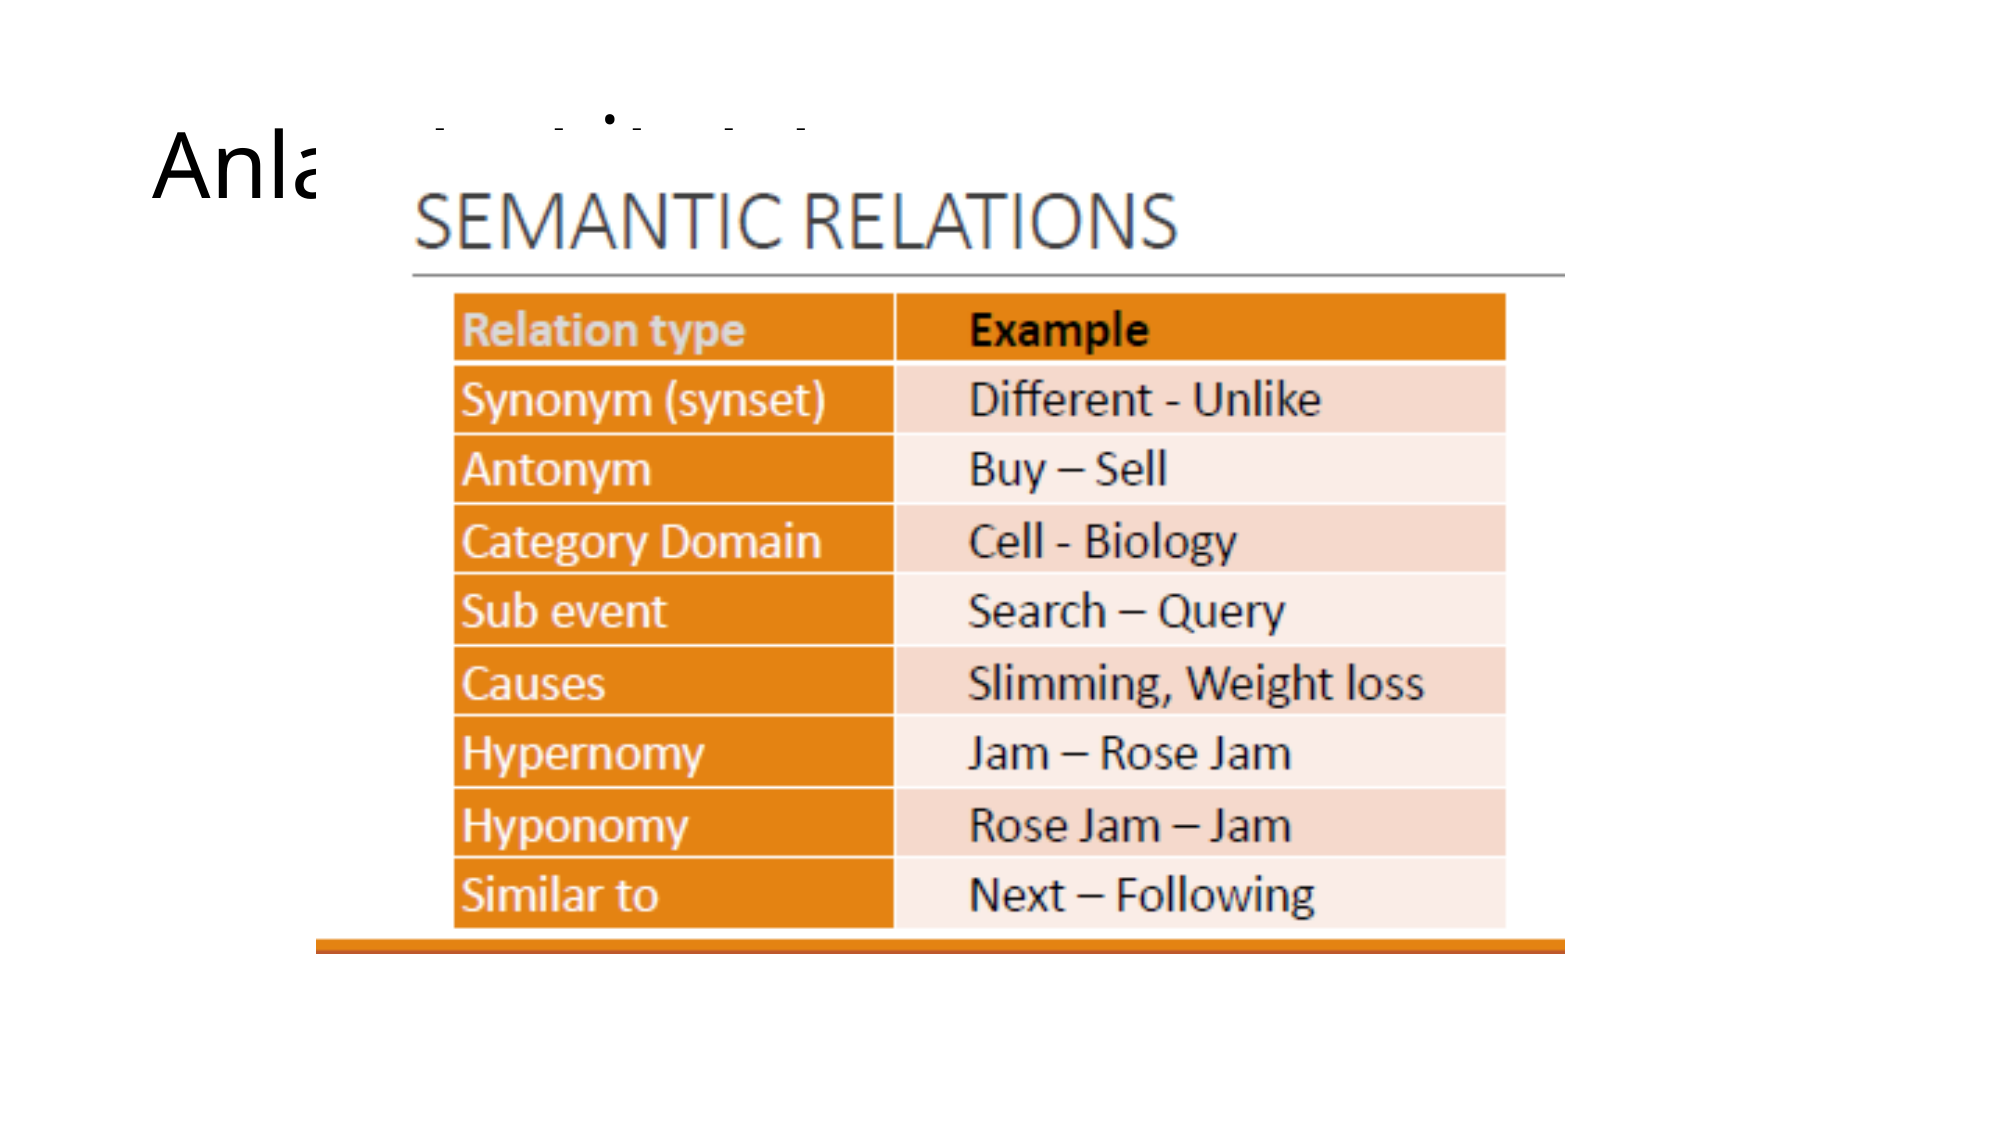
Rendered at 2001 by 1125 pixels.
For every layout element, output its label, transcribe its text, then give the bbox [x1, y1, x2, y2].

picture [316, 130, 1565, 955]
title Anlamlsal İlişkiler [137, 59, 1863, 278]
